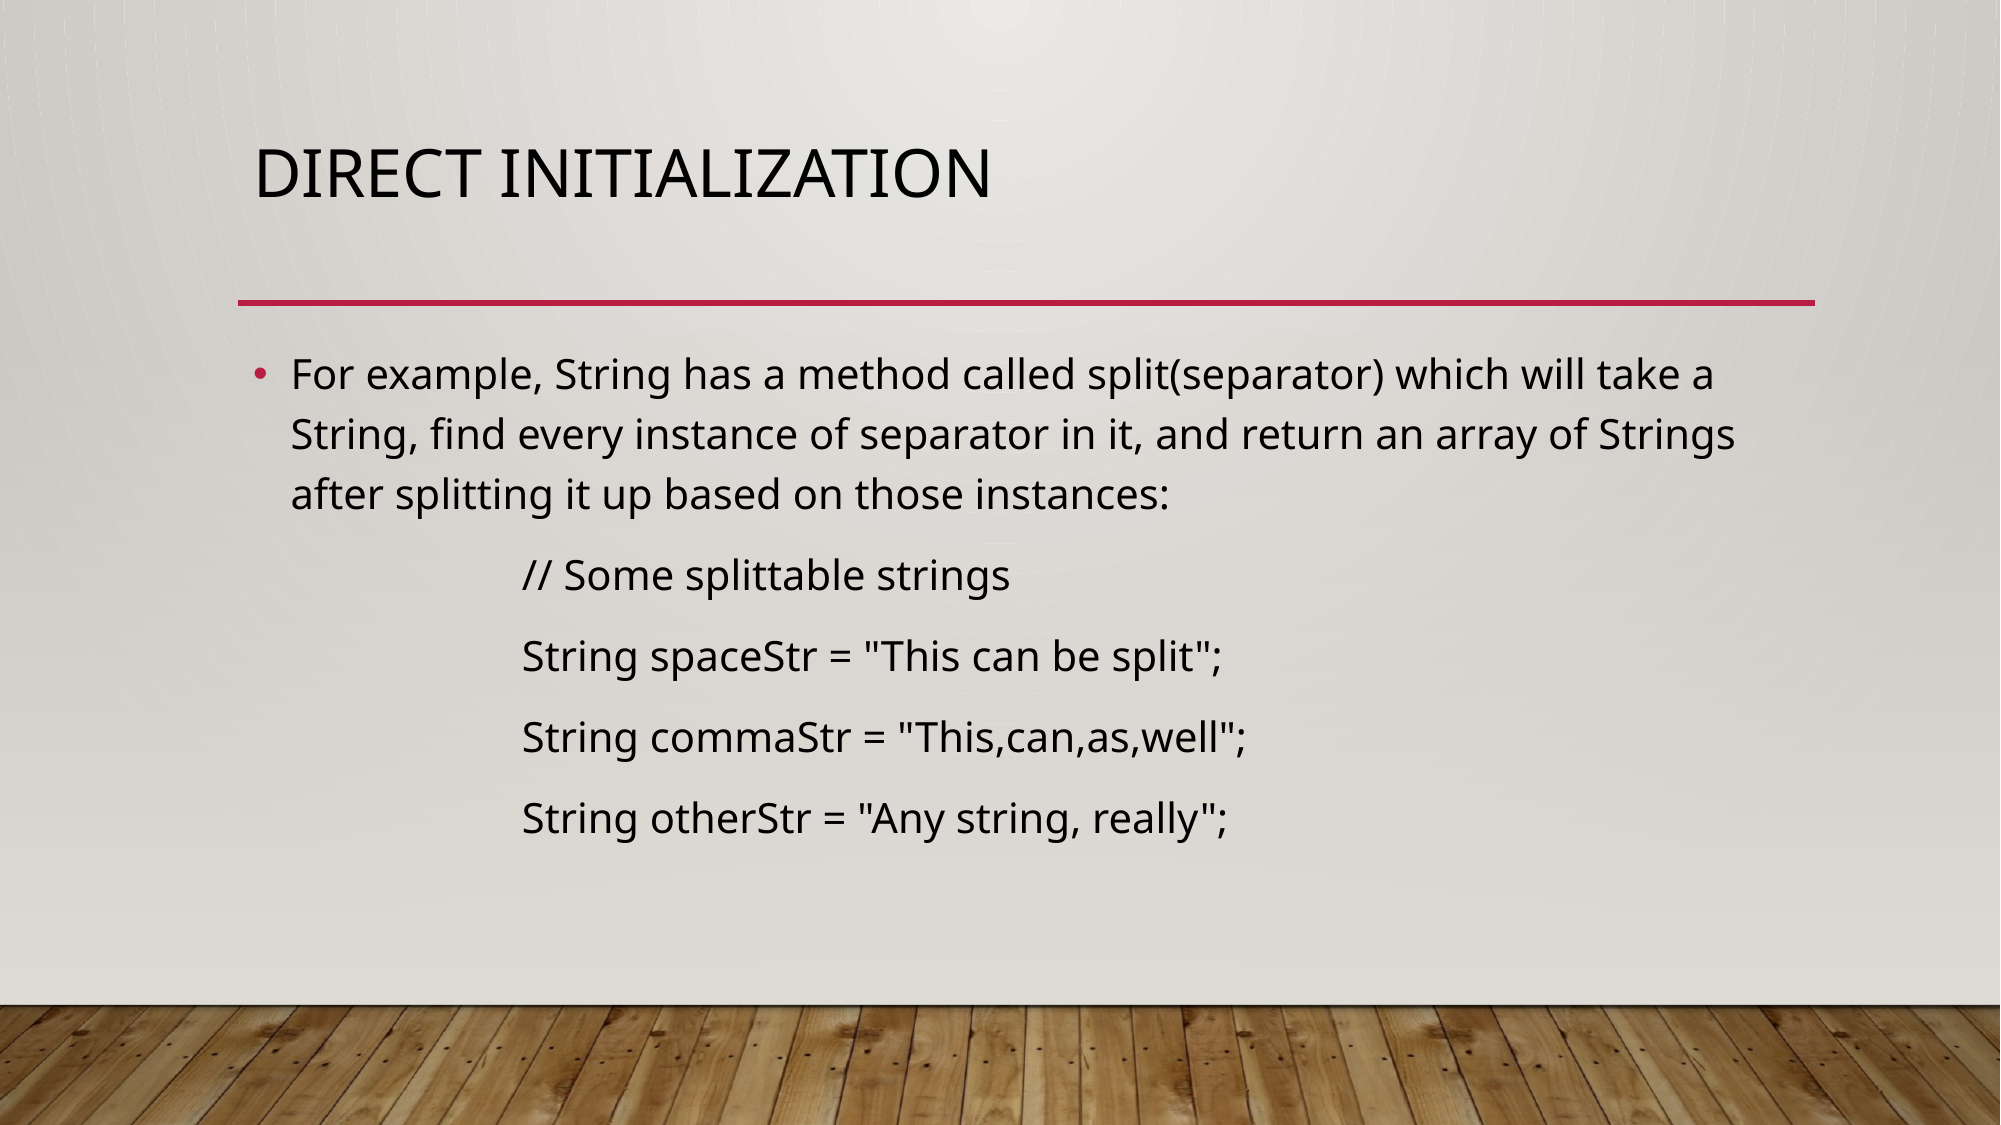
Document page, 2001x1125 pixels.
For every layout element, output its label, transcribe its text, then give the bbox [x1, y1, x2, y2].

picture [0, 1005, 2000, 1125]
title DIRECT INITIALIZATION [238, 131, 1814, 305]
list For example, String has a method called split(separator) which will take a String, find every instance of separator in it, and return an array of Strings after splitting it up based on those instances: // Some splittable strings String spaceStr = "This can be split"; String commaStr = "This,can,as,well"; String otherStr = "Any string, really"; [238, 330, 1814, 897]
